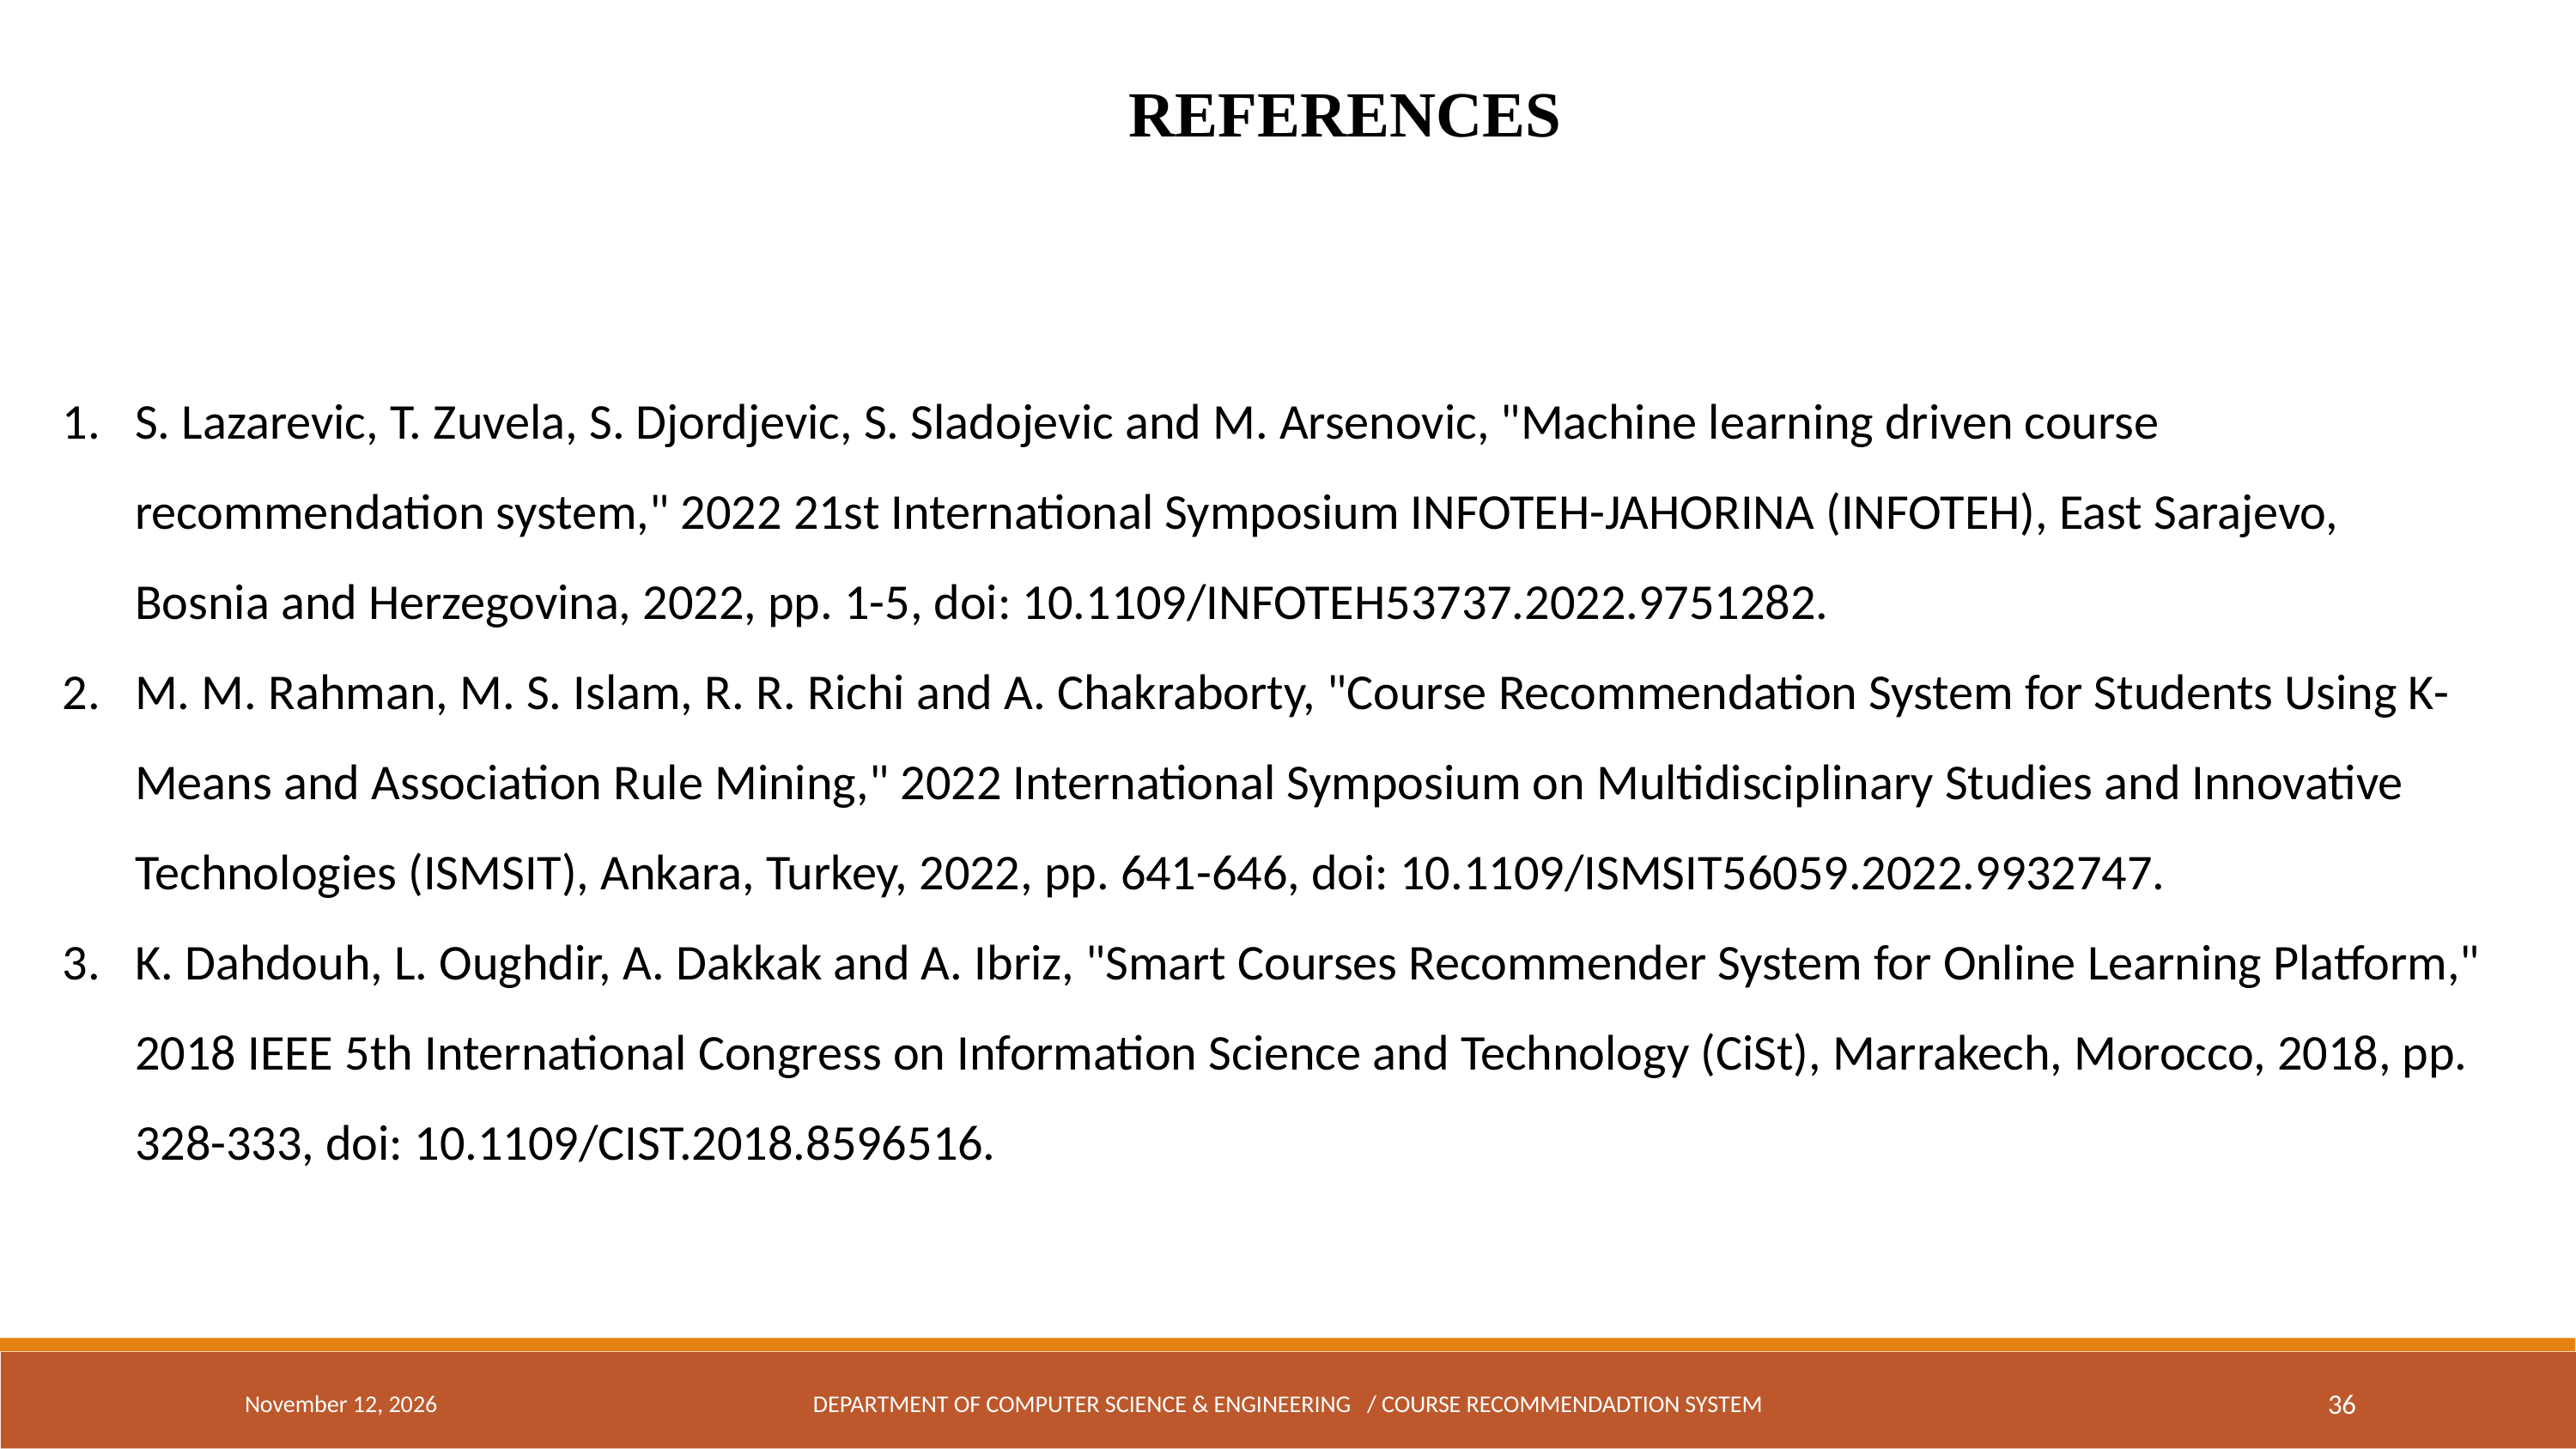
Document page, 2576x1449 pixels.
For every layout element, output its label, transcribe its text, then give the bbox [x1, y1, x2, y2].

slide_number 36 [2092, 1364, 2369, 1442]
text_box REFERENCES [671, 66, 2020, 156]
text_box S. Lazarevic, T. Zuvela, S. Djordjevic, S. Sladojevic and M. Arsenovic, "Machine learning driven course recommendation system," 2022 21st International Symposium INFOTEH-JAHORINA (INFOTEH), East Sarajevo, Bosnia and Herzegovina, 2022, pp. 1-5, doi: 10.1109/INFOTEH53737.2022.9751282. M. M. Rahman, M. S. Islam, R. R. Richi and A. Chakraborty, "Course Recommendation System for Students Using K-Means and Association Rule Mining," 2022 International Symposium on Multidisciplinary Studies and Innovative Technologies (ISMSIT), Ankara, Turkey, 2022, pp. 641-646, doi: 10.1109/ISMSIT56059.2022.9932747. K. Dahdouh, L. Oughdir, A. Dakkak and A. Ibriz, "Smart Courses Recommender System for Online Learning Platform," 2018 IEEE 5th International Congress on Information Science and Technology (CiSt), Marrakech, Morocco, 2018, pp. 328-333, doi: 10.1109/CIST.2018.8596516. [49, 292, 2497, 1177]
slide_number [232, 1364, 755, 1442]
footer DEPARTMENT OF COMPUTER SCIENCE & ENGINEERING / COURSE RECOMMENDADTION SYSTEM [779, 1364, 1798, 1442]
